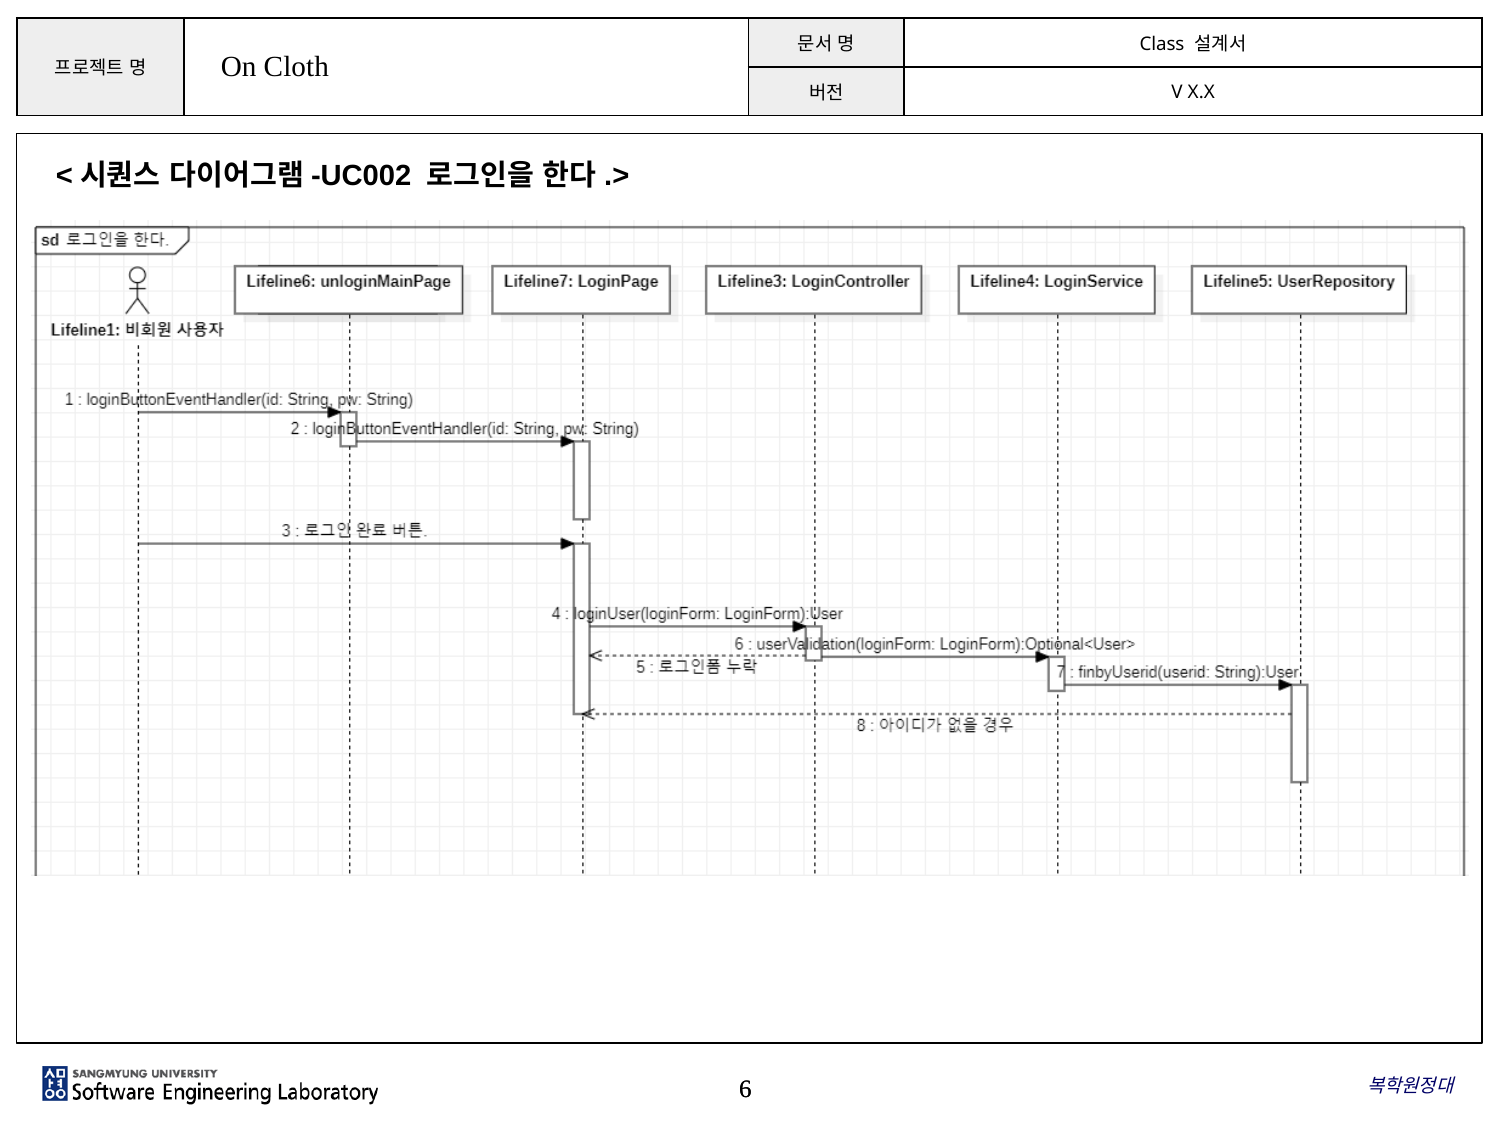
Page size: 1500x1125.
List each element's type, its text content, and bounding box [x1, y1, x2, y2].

text_box On Cloth [206, 40, 373, 90]
picture [30, 220, 1470, 876]
footer 복학원정대 [994, 1060, 1454, 1110]
text_box <시퀀스 다이어그램-UC002 로그인을 한다.> [41, 148, 645, 199]
picture [42, 1066, 382, 1106]
